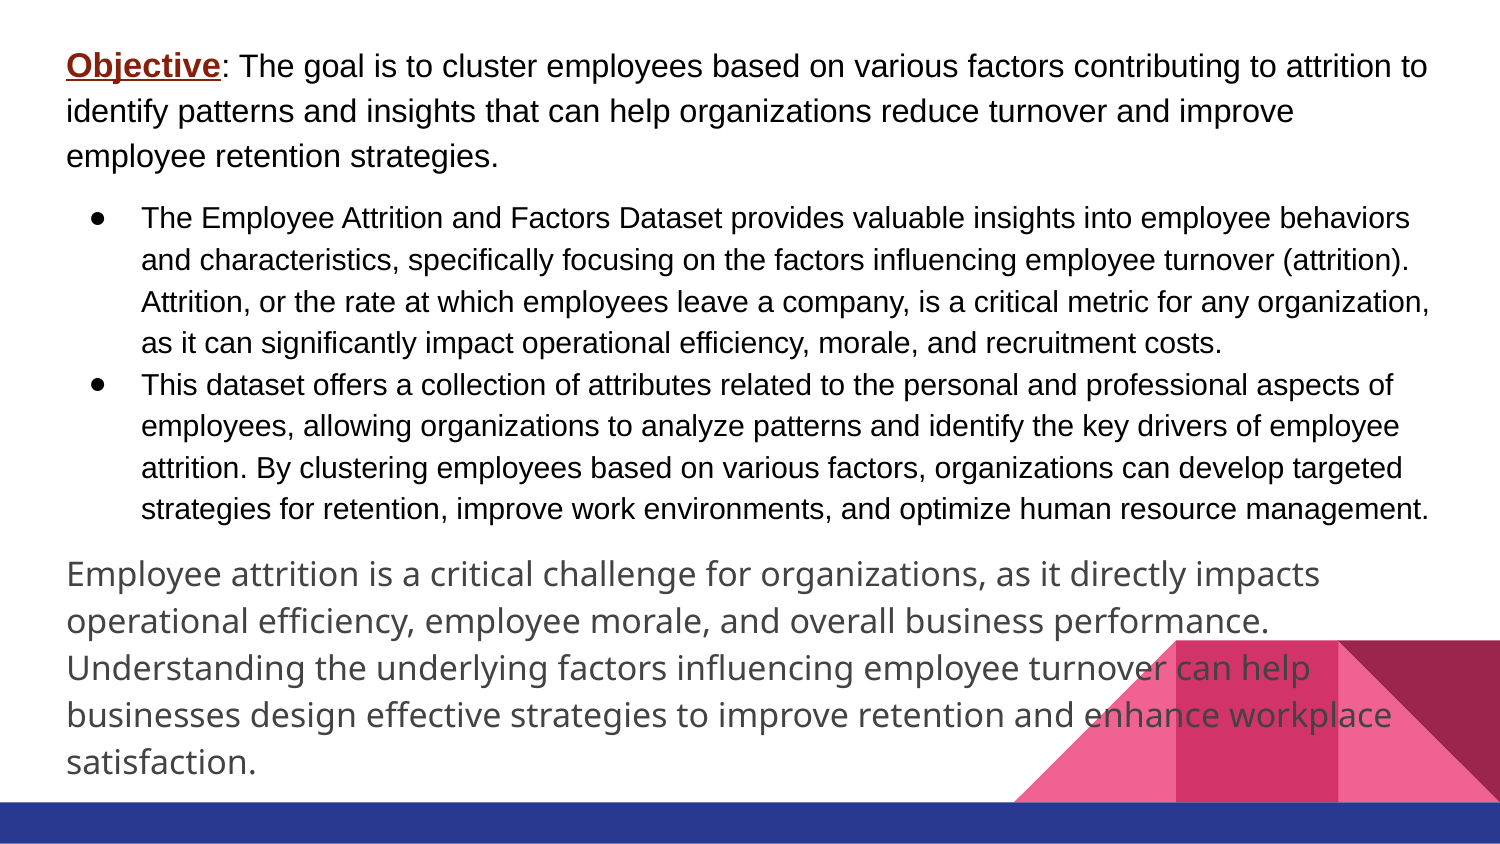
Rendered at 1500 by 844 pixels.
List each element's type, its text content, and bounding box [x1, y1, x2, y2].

list Objective: The goal is to cluster employees based on various factors contributing to attrition to identify patterns and insights that can help organizations reduce turnover and improve employee retention strategies. The Employee Attrition and Factors Dataset provides valuable insights into employee behaviors and characteristics, specifically focusing on the factors influencing employee turnover (attrition). Attrition, or the rate at which employees leave a company, is a critical metric for any organization, as it can significantly impact operational efficiency, morale, and recruitment costs. This dataset offers a collection of attributes related to the personal and professional aspects of employees, allowing organizations to analyze patterns and identify the key drivers of employee attrition. By clustering employees based on various factors, organizations can develop targeted strategies for retention, improve work environments, and optimize human resource management. Employee attrition is a critical challenge for organizations, as it directly impacts operational efficiency, employee morale, and overall business performance. Understanding the underlying factors influencing employee turnover can help businesses design effective strategies to improve retention and enhance workplace satisfaction. [51, 21, 1449, 806]
